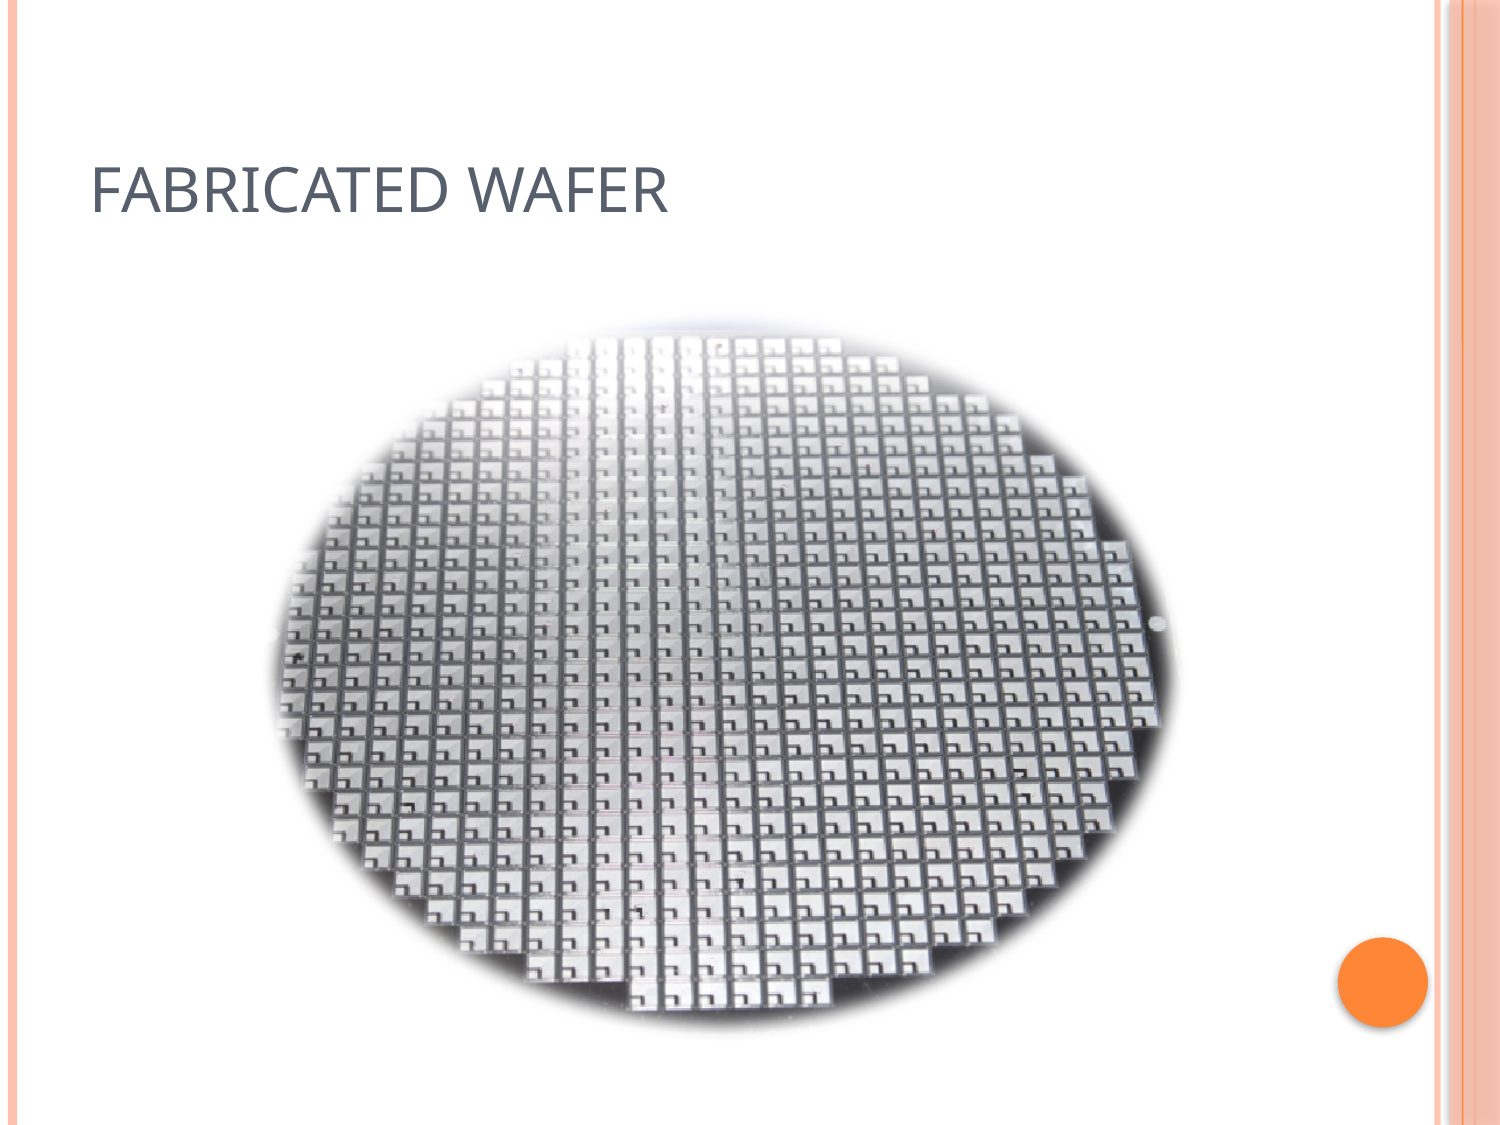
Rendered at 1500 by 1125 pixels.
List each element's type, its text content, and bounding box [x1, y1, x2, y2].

title Fabricated wafer [75, 45, 1300, 233]
picture [260, 308, 1188, 1042]
